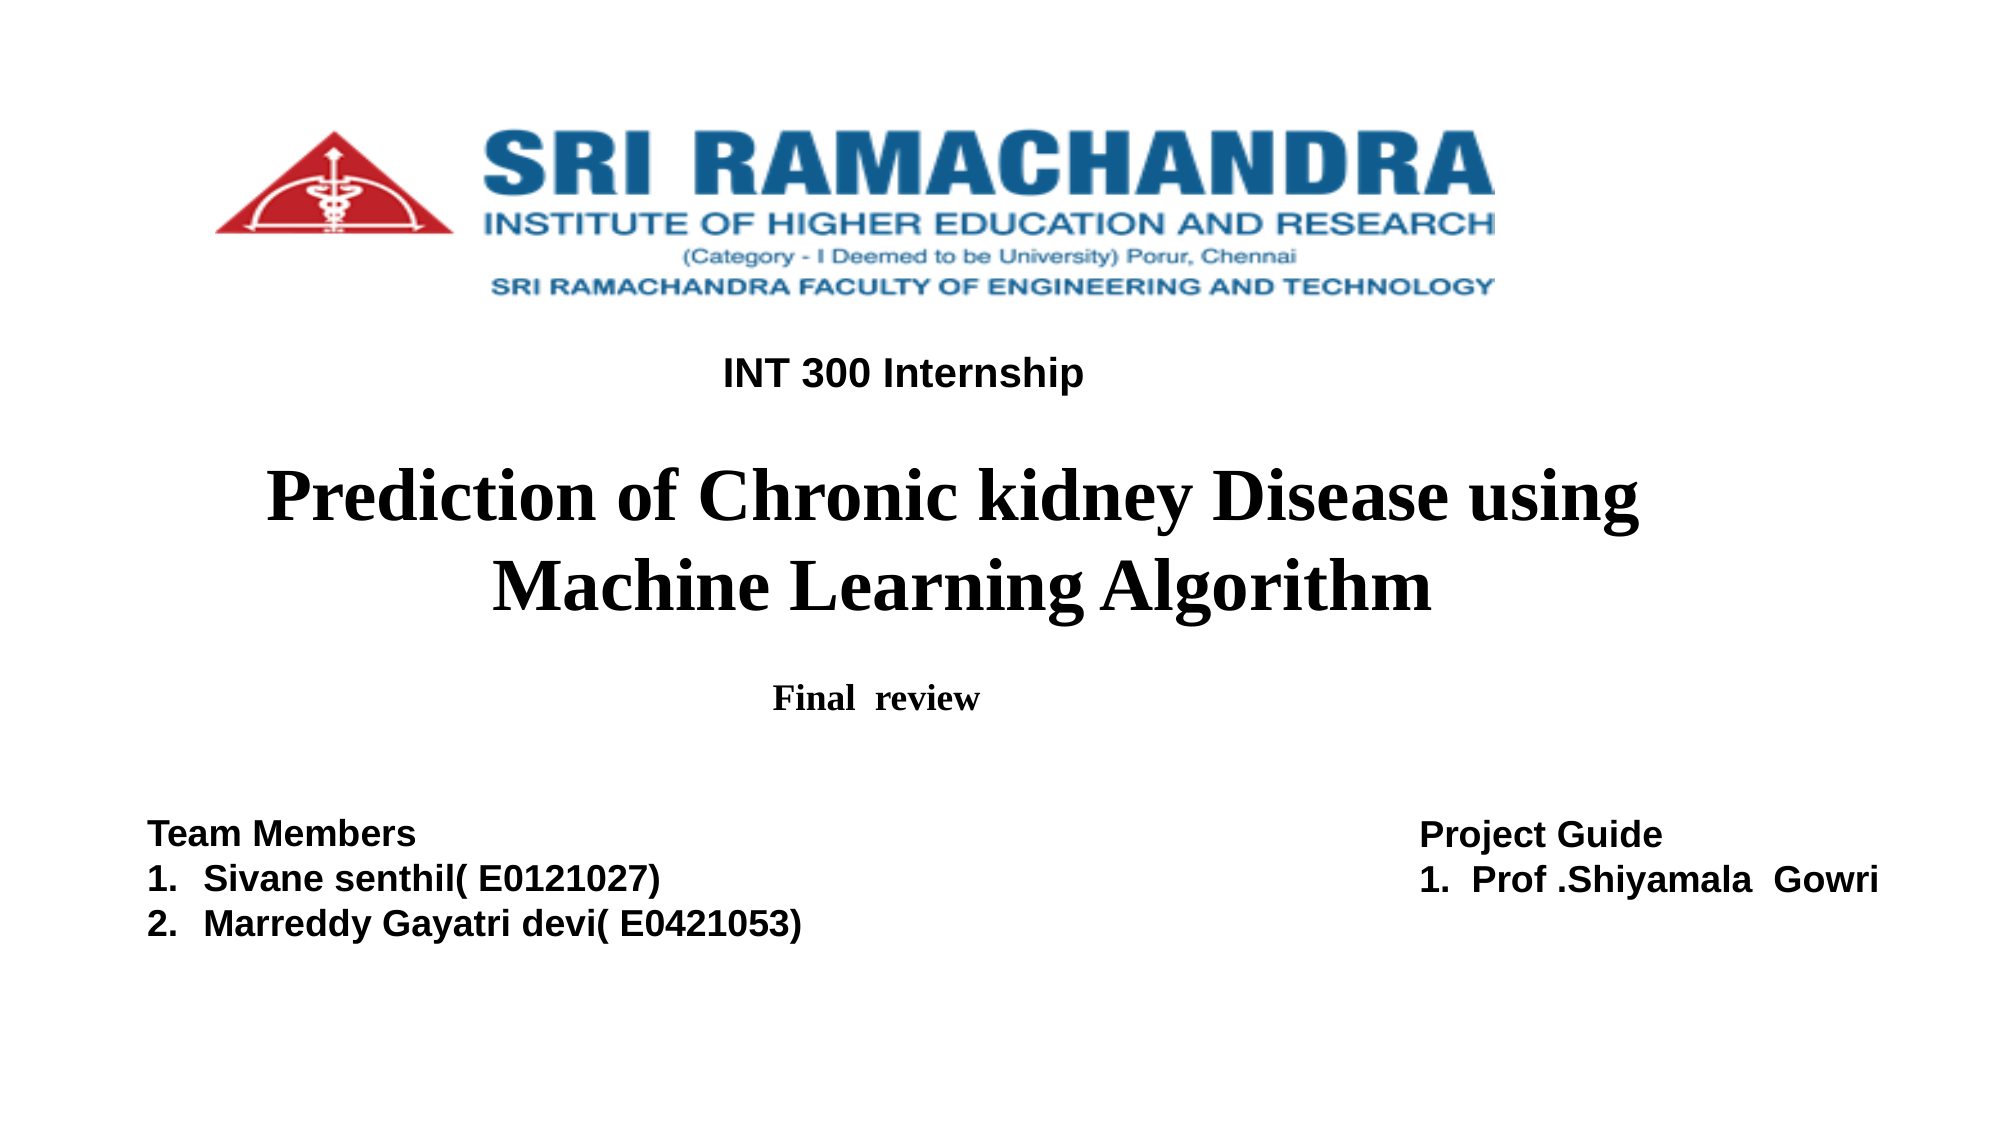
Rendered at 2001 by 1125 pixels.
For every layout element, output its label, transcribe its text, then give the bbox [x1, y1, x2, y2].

picture [215, 117, 1495, 316]
text_box Project Guide 1. Prof .Shiyamala Gowri [1404, 802, 1992, 953]
text_box Prediction of Chronic kidney Disease using Machine Learning Algorithm [87, 436, 1839, 634]
text_box Team Members Sivane senthil( E0121027) Marreddy Gayatri devi( E0421053) [132, 801, 867, 997]
text_box Final review [757, 665, 1113, 726]
text_box INT 300 Internship [708, 337, 1112, 403]
